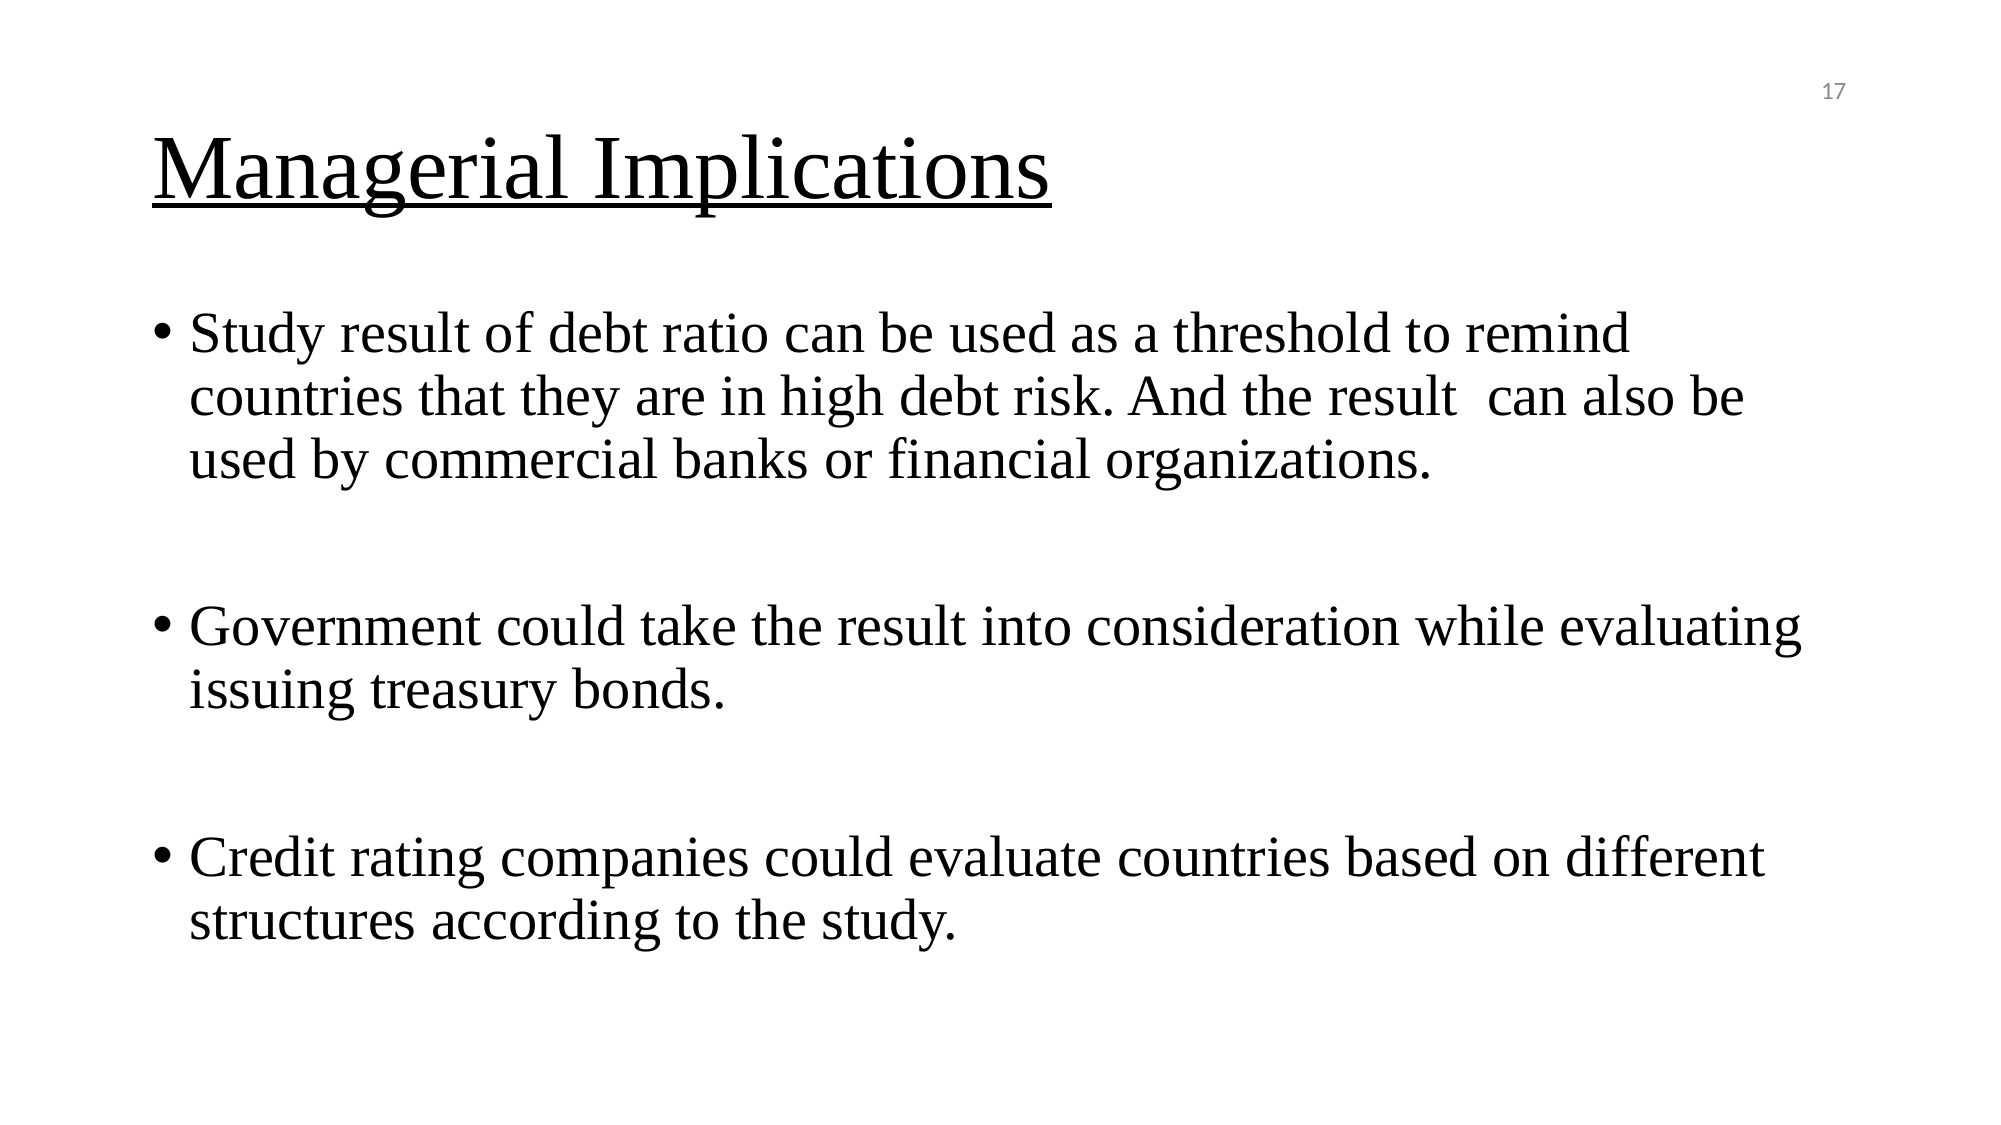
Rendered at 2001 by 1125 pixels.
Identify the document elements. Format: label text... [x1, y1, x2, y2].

slide_number 17 [1411, 59, 1862, 120]
title Managerial Implications [137, 59, 1863, 278]
list Study result of debt ratio can be used as a threshold to remind countries that they are in high debt risk. And the result can also be used by commercial banks or financial organizations. Government could take the result into consideration while evaluating issuing treasury bonds. Credit rating companies could evaluate countries based on different structures according to the study. [137, 294, 1863, 1009]
